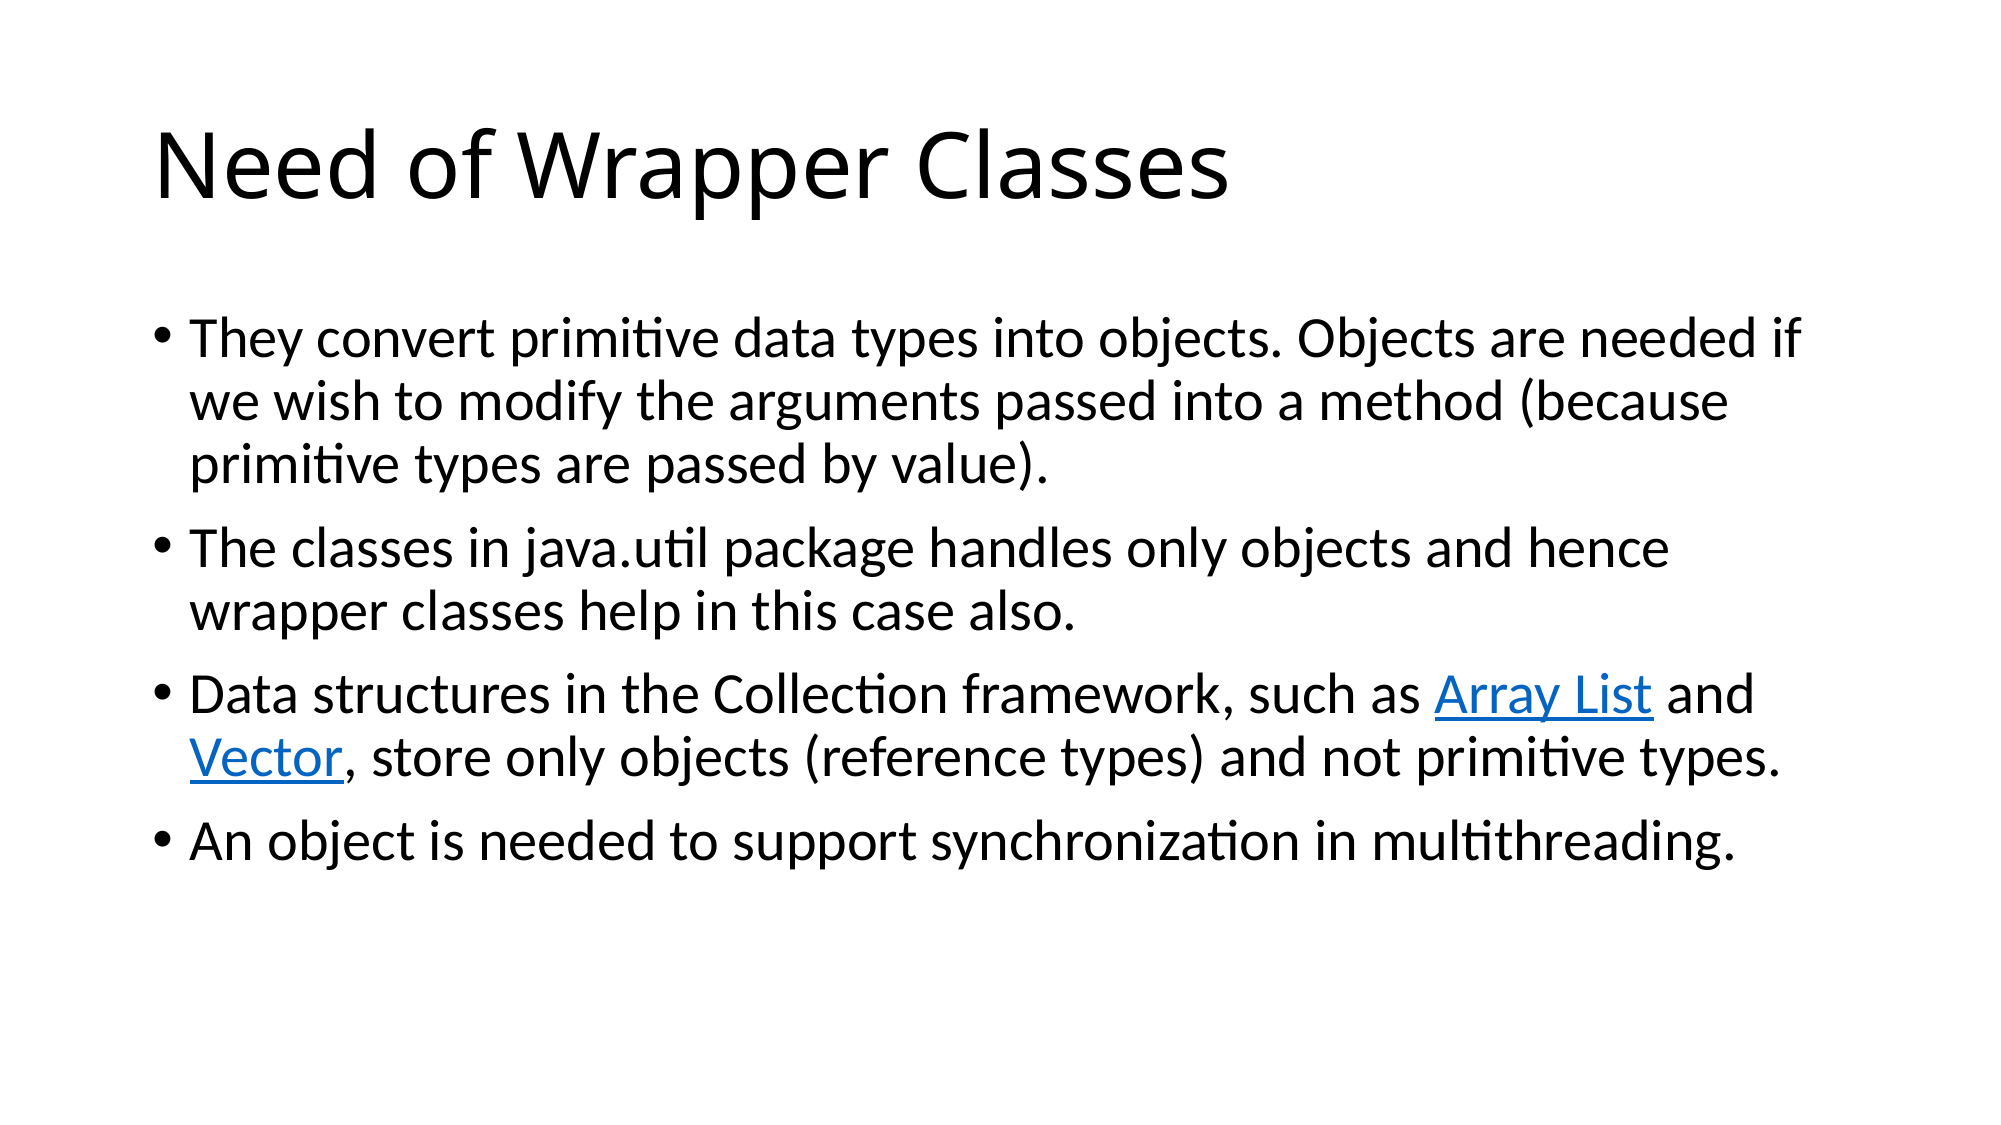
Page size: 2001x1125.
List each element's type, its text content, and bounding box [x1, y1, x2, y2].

title Need of Wrapper Classes [137, 59, 1863, 278]
list They convert primitive data types into objects. Objects are needed if we wish to modify the arguments passed into a method (because primitive types are passed by value). The classes in java.util package handles only objects and hence wrapper classes help in this case also. Data structures in the Collection framework, such as Array List and Vector, store only objects (reference types) and not primitive types. An object is needed to support synchronization in multithreading. [137, 299, 1863, 1014]
